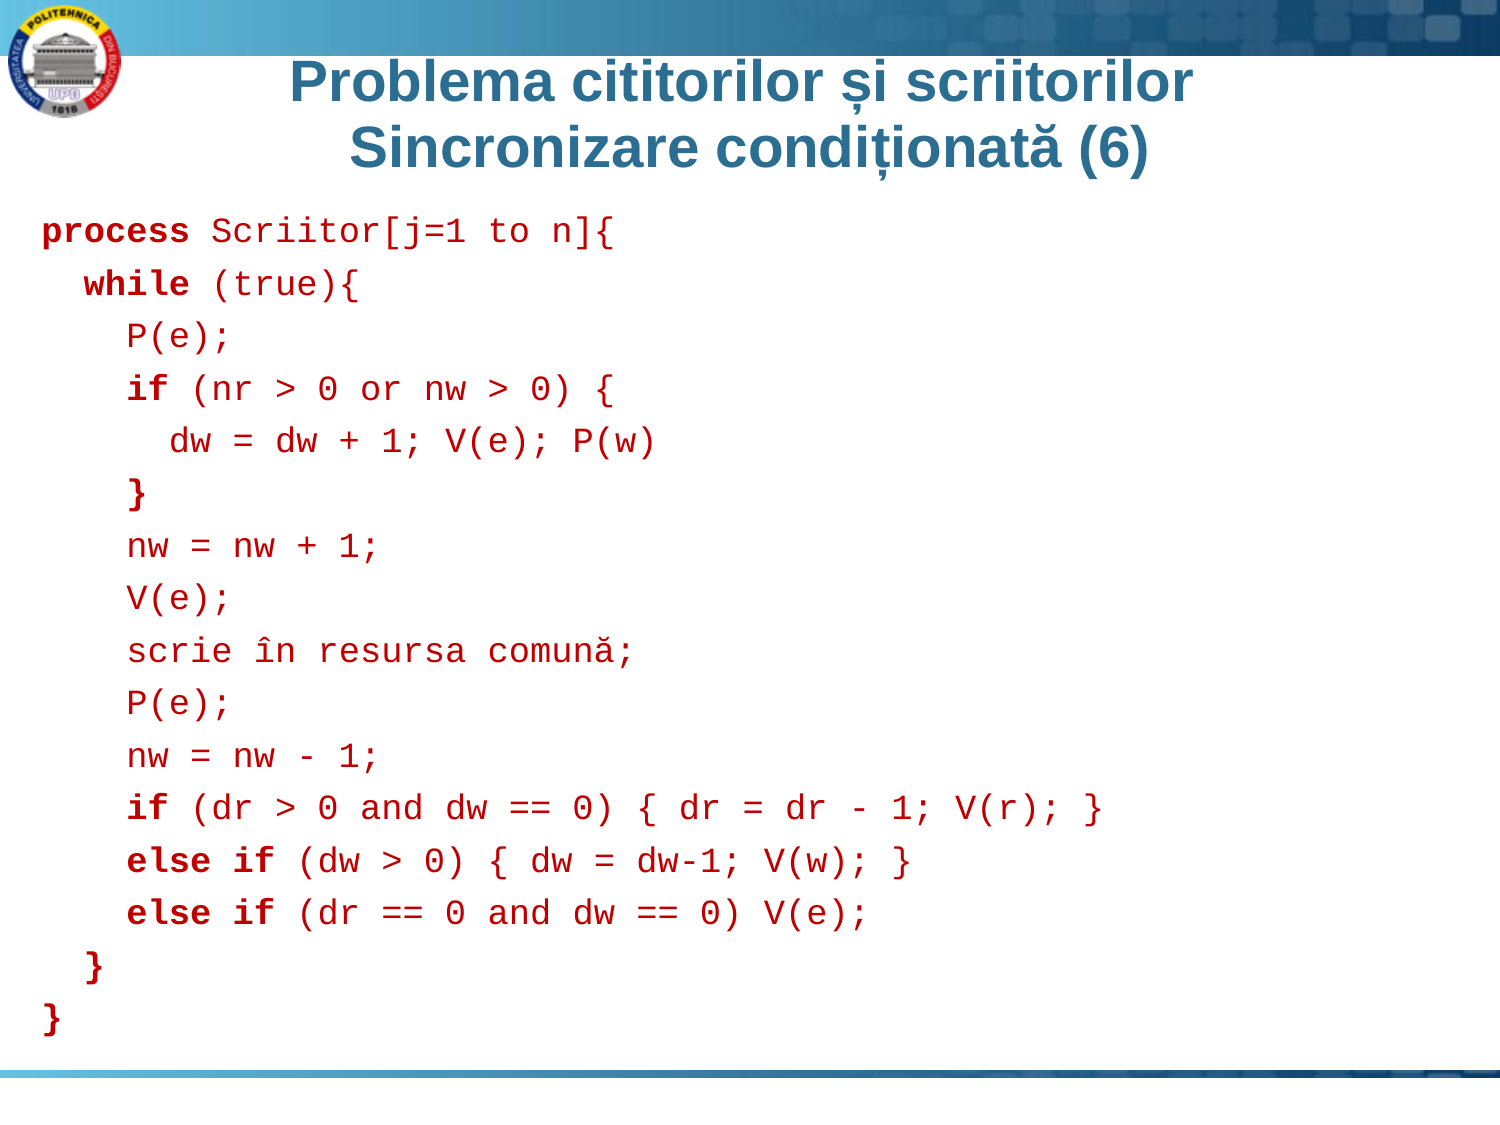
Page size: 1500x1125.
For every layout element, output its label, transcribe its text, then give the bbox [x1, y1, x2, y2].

picture [0, 0, 1500, 118]
picture [0, 1070, 1500, 1078]
title Problema cititorilor și scriitorilor Sincronizare condiționată (6) [18, 40, 1482, 216]
list process Scriitor[j=1 to n]{ while (true){ P(e); if (nr > 0 or nw > 0) { dw = dw + 1; V(e); P(w) } nw = nw + 1; V(e); scrie în resursa comună; P(e); nw = nw - 1; if (dr > 0 and dw == 0) { dr = dr - 1; V(r); } else if (dw > 0) { dw = dw-1; V(w); } else if (dr == 0 and dw == 0) V(e); } } [41, 204, 1500, 978]
